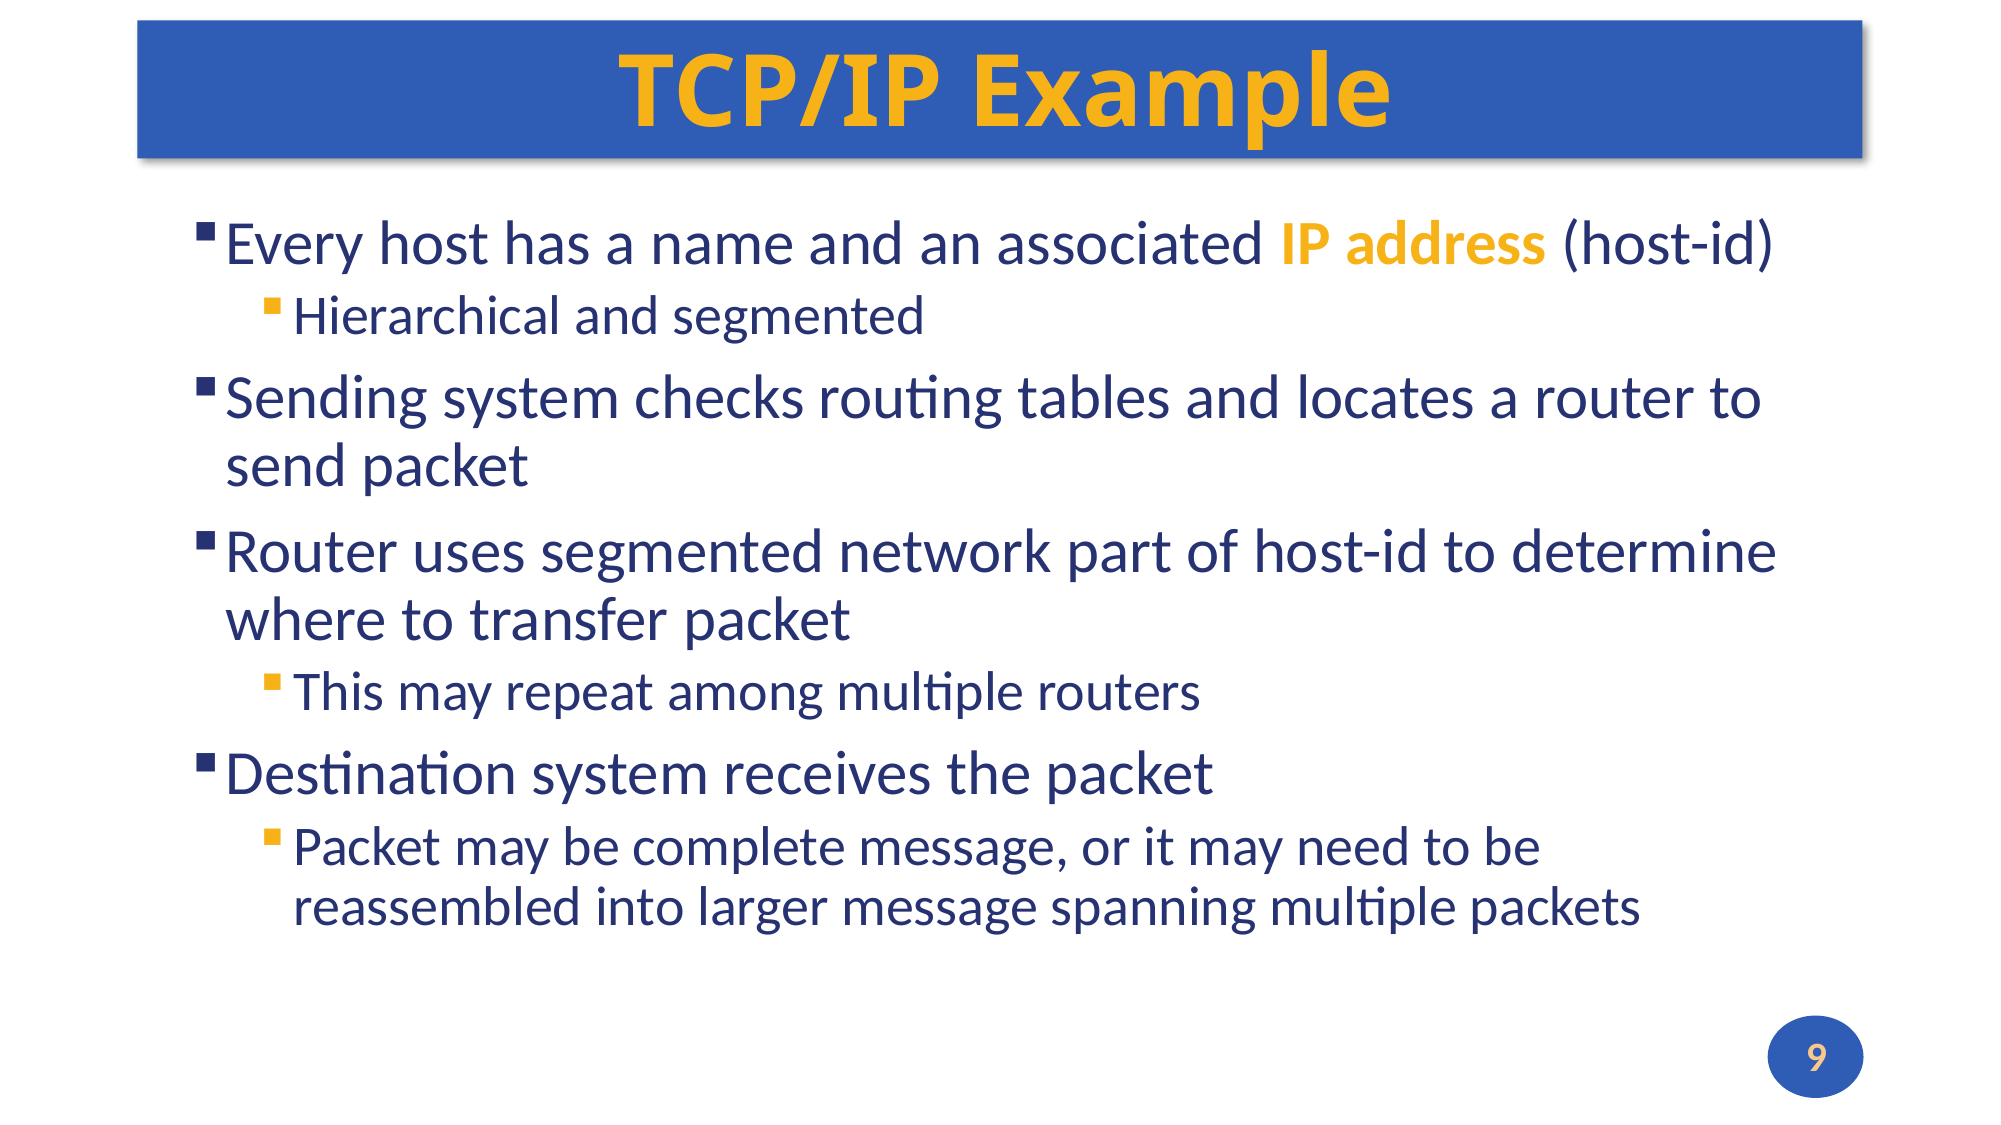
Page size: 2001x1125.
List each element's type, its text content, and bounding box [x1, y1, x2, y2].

title TCP/IP Example [137, 17, 1863, 156]
list Every host has a name and an associated IP address (host-id) Hierarchical and segmented Sending system checks routing tables and locates a router to send packet Router uses segmented network part of host-id to determine where to transfer packet This may repeat among multiple routers Destination system receives the packet Packet may be complete message, or it may need to be reassembled into larger message spanning multiple packets [176, 202, 1850, 946]
slide_number 9 [1767, 1015, 1866, 1095]
